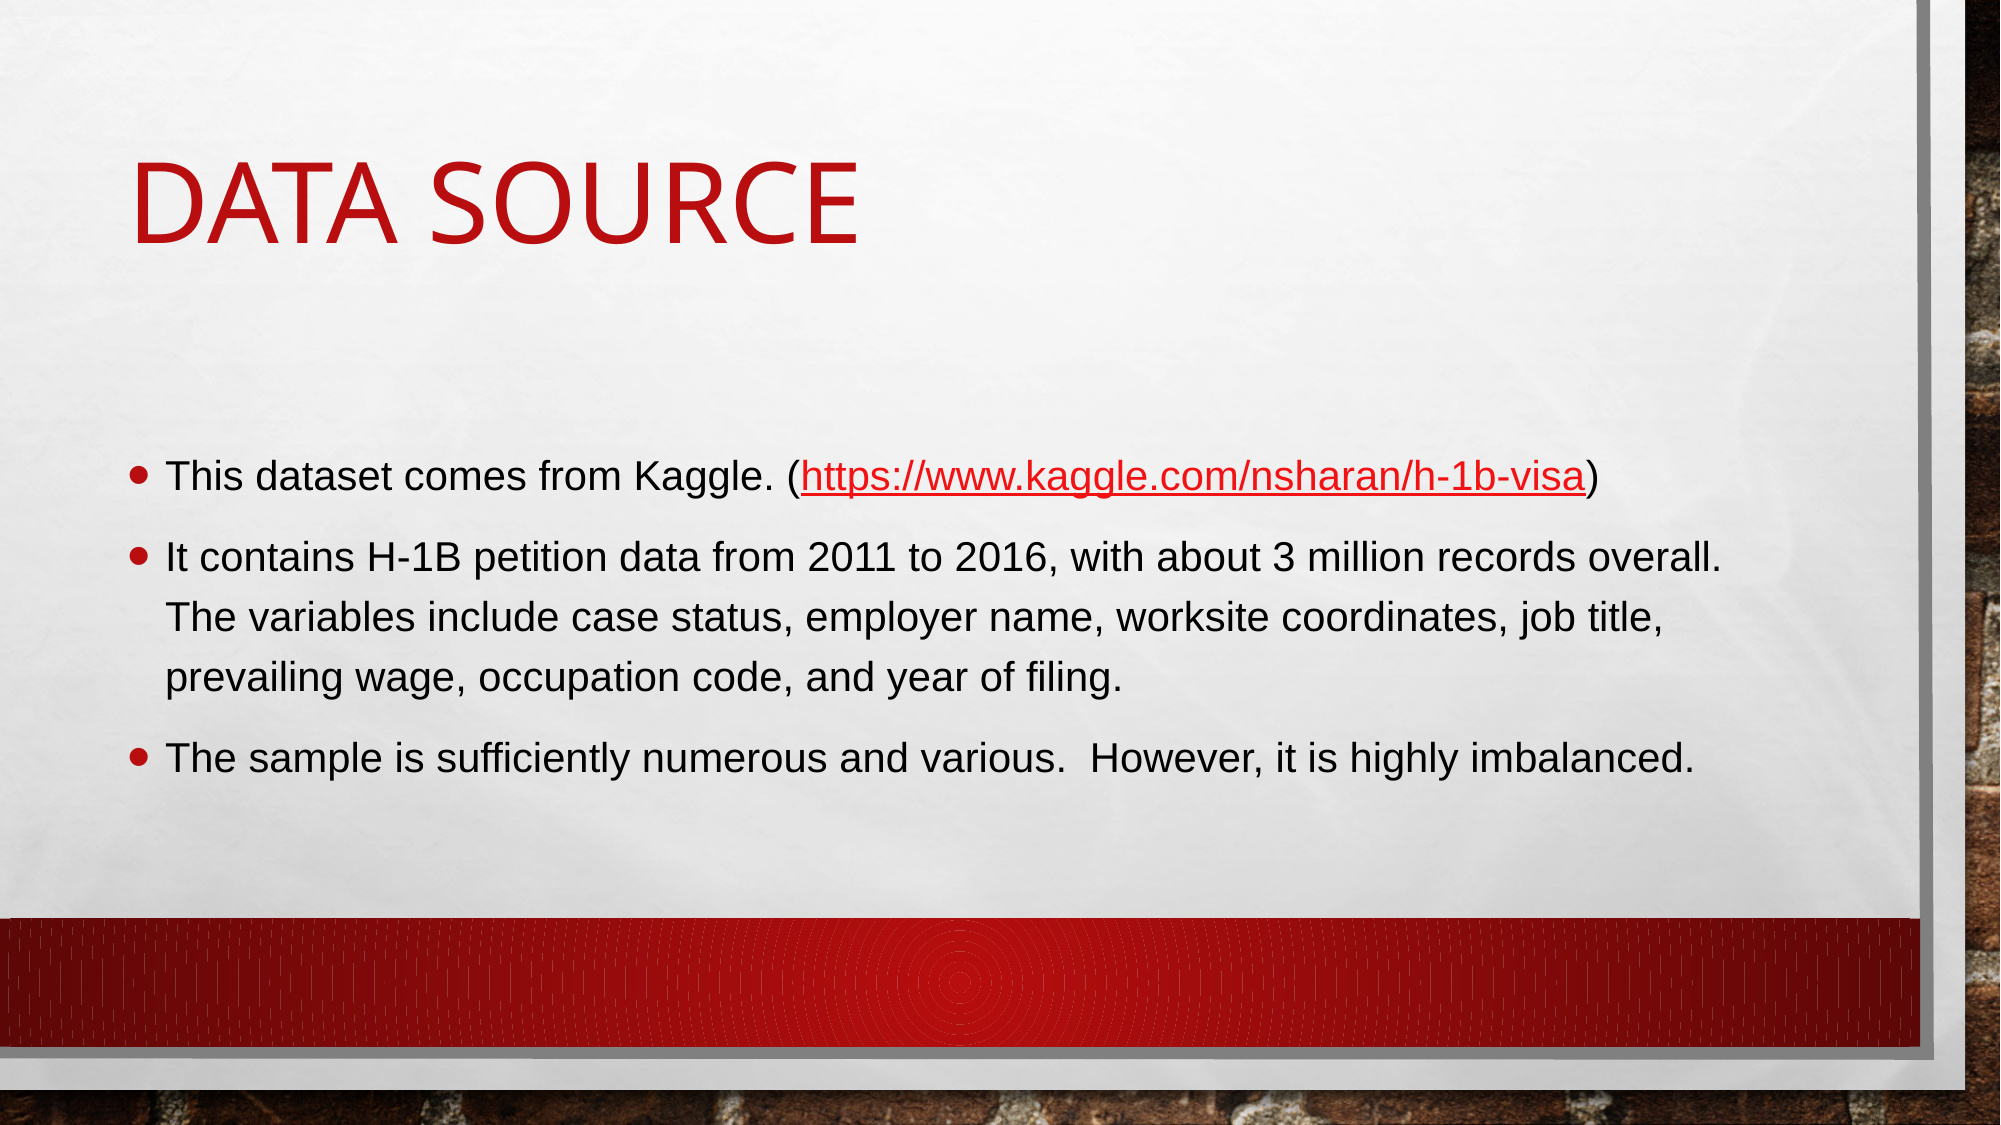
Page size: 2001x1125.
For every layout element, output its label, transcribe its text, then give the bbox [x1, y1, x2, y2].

list This dataset comes from Kaggle. (https://www.kaggle.com/nsharan/h-1b-visa) It contains H-1B petition data from 2011 to 2016, with about 3 million records overall. The variables include case status, employer name, worksite coordinates, job title, prevailing wage, occupation code, and year of filing. The sample is sufficiently numerous and various. However, it is highly imbalanced. [112, 338, 1818, 882]
picture [0, 0, 2000, 1125]
title Data source [112, 112, 1818, 302]
